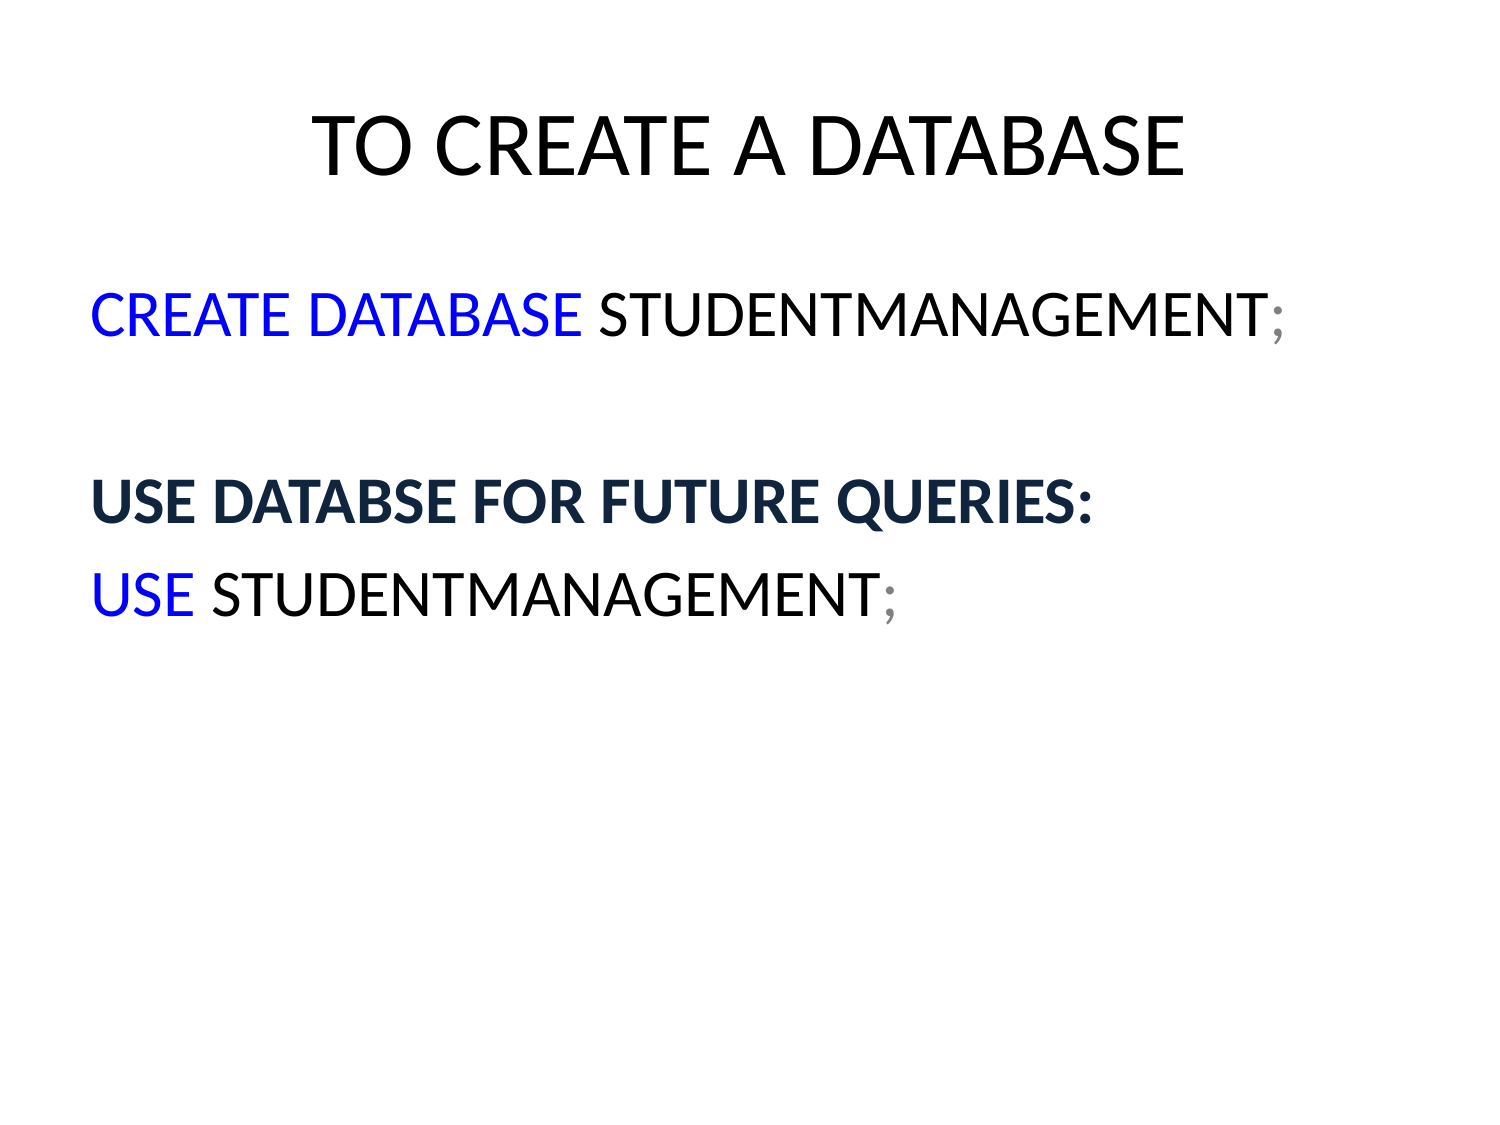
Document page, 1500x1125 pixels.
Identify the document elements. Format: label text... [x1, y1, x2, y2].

list CREATE DATABASE STUDENTMANAGEMENT; USE DATABSE FOR FUTURE QUERIES: USE STUDENTMANAGEMENT; [75, 262, 1425, 1005]
title TO CREATE A DATABASE [75, 45, 1425, 233]
